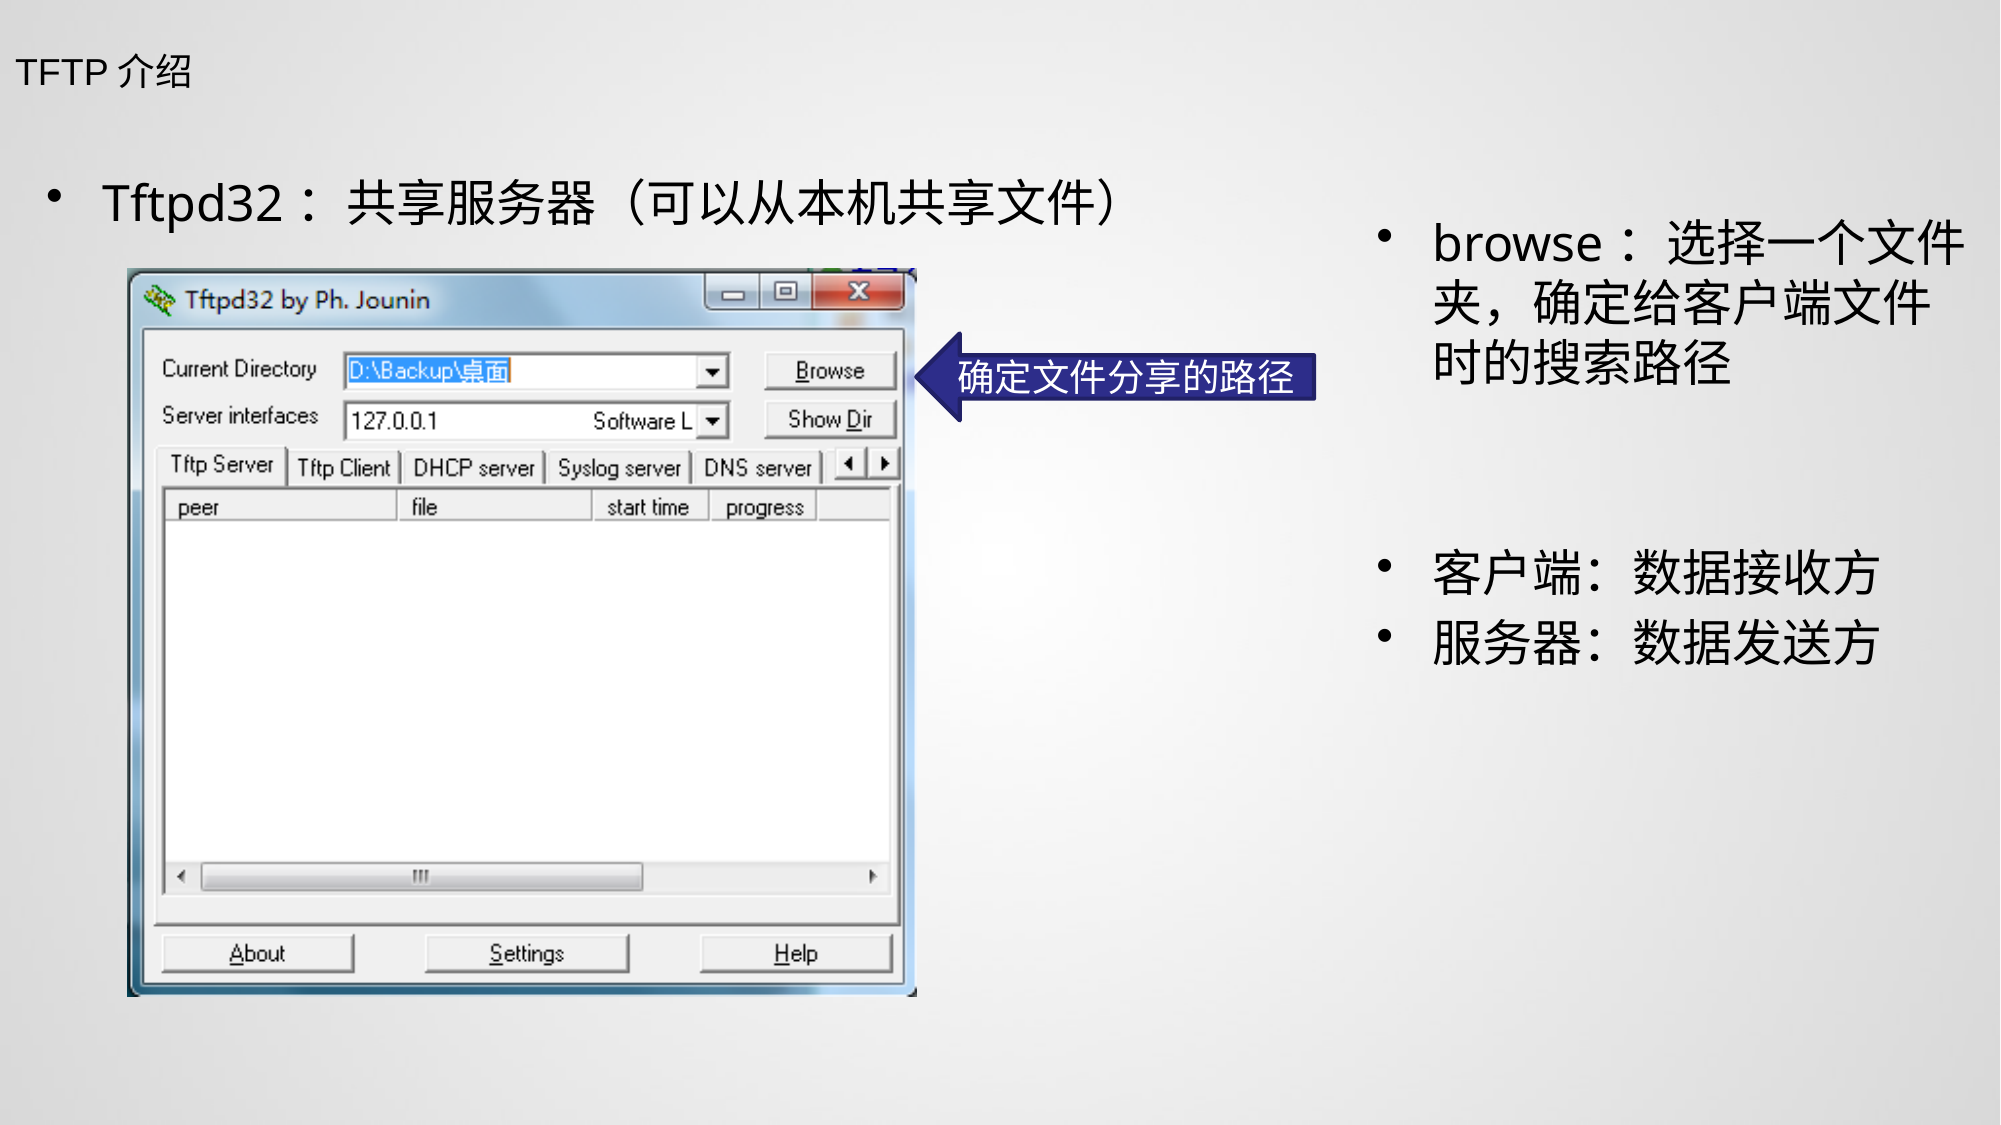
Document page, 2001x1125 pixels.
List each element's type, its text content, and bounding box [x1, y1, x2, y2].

list Tftpd32：共享服务器（可以从本机共享文件） [31, 164, 1954, 997]
text_box browse：选择一个文件夹，确定给客户端文件时的搜索路径 客户端：数据接收方 服务器：数据发送方 [1361, 204, 1992, 707]
picture [0, 0, 2001, 1125]
text_box 确定文件分享的路径 [921, 331, 1317, 423]
title TFTP介绍 [0, 0, 1547, 141]
